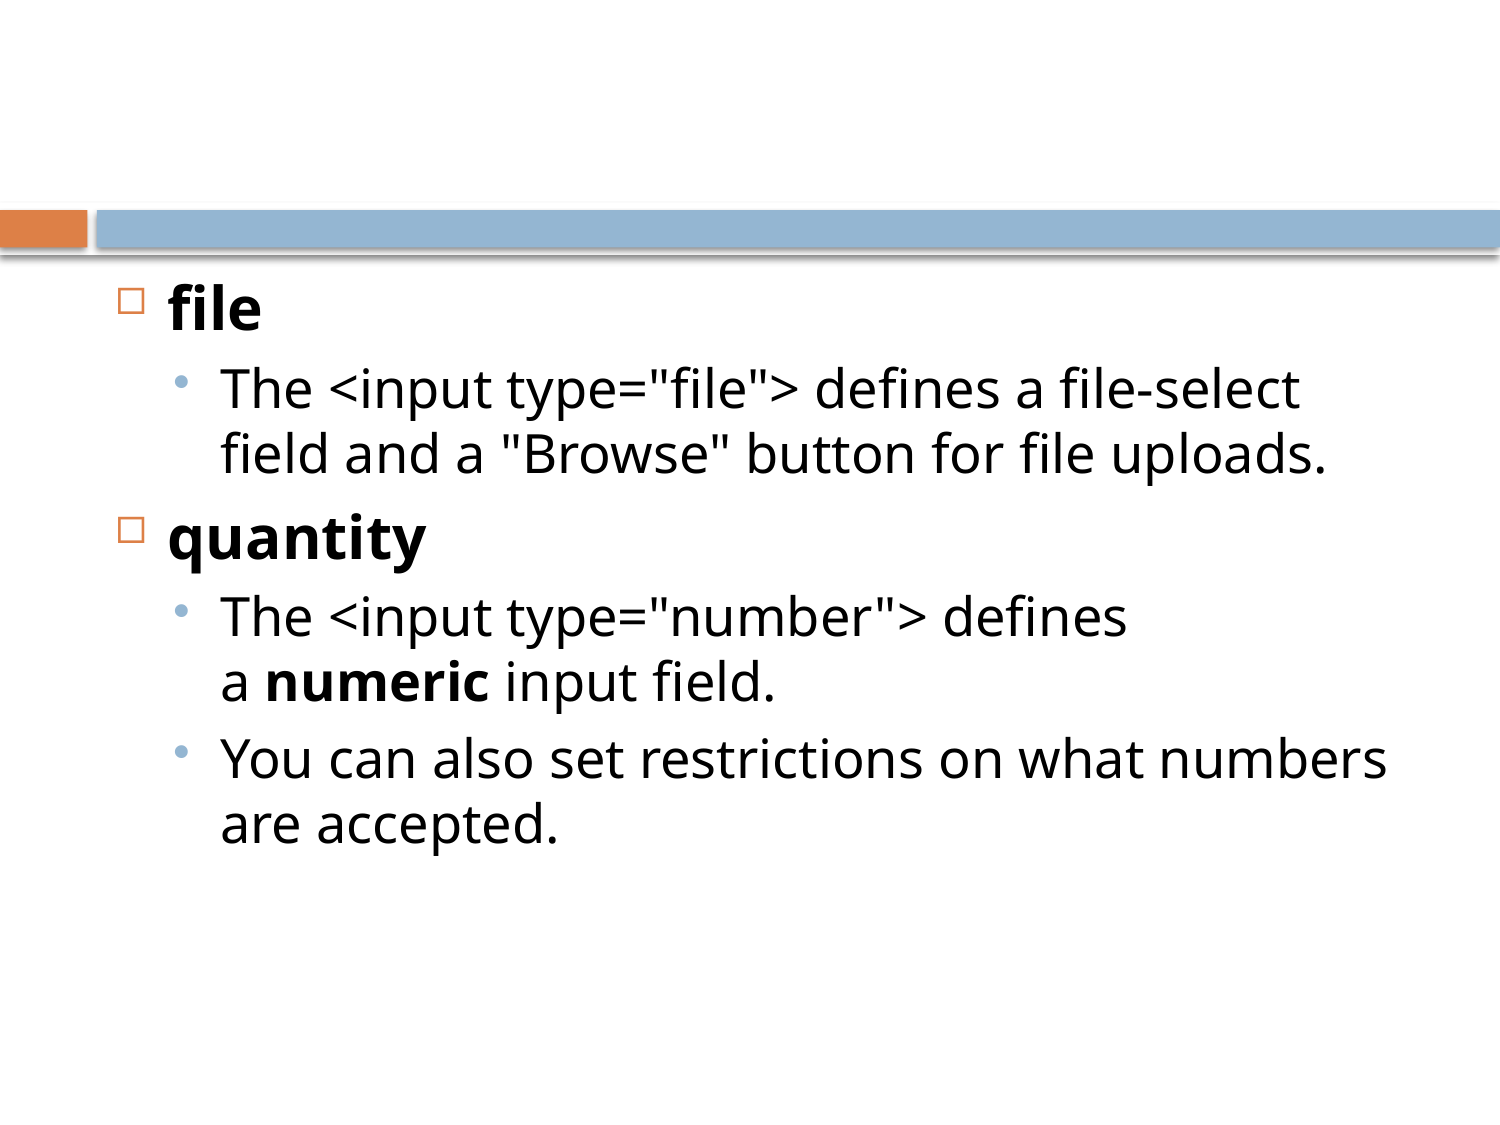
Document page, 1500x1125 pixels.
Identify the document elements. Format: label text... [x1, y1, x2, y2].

list file The <input type="file"> defines a file-select field and a "Browse" button for file uploads. quantity The <input type="number"> defines a numeric input field. You can also set restrictions on what numbers are accepted. [100, 262, 1438, 1000]
